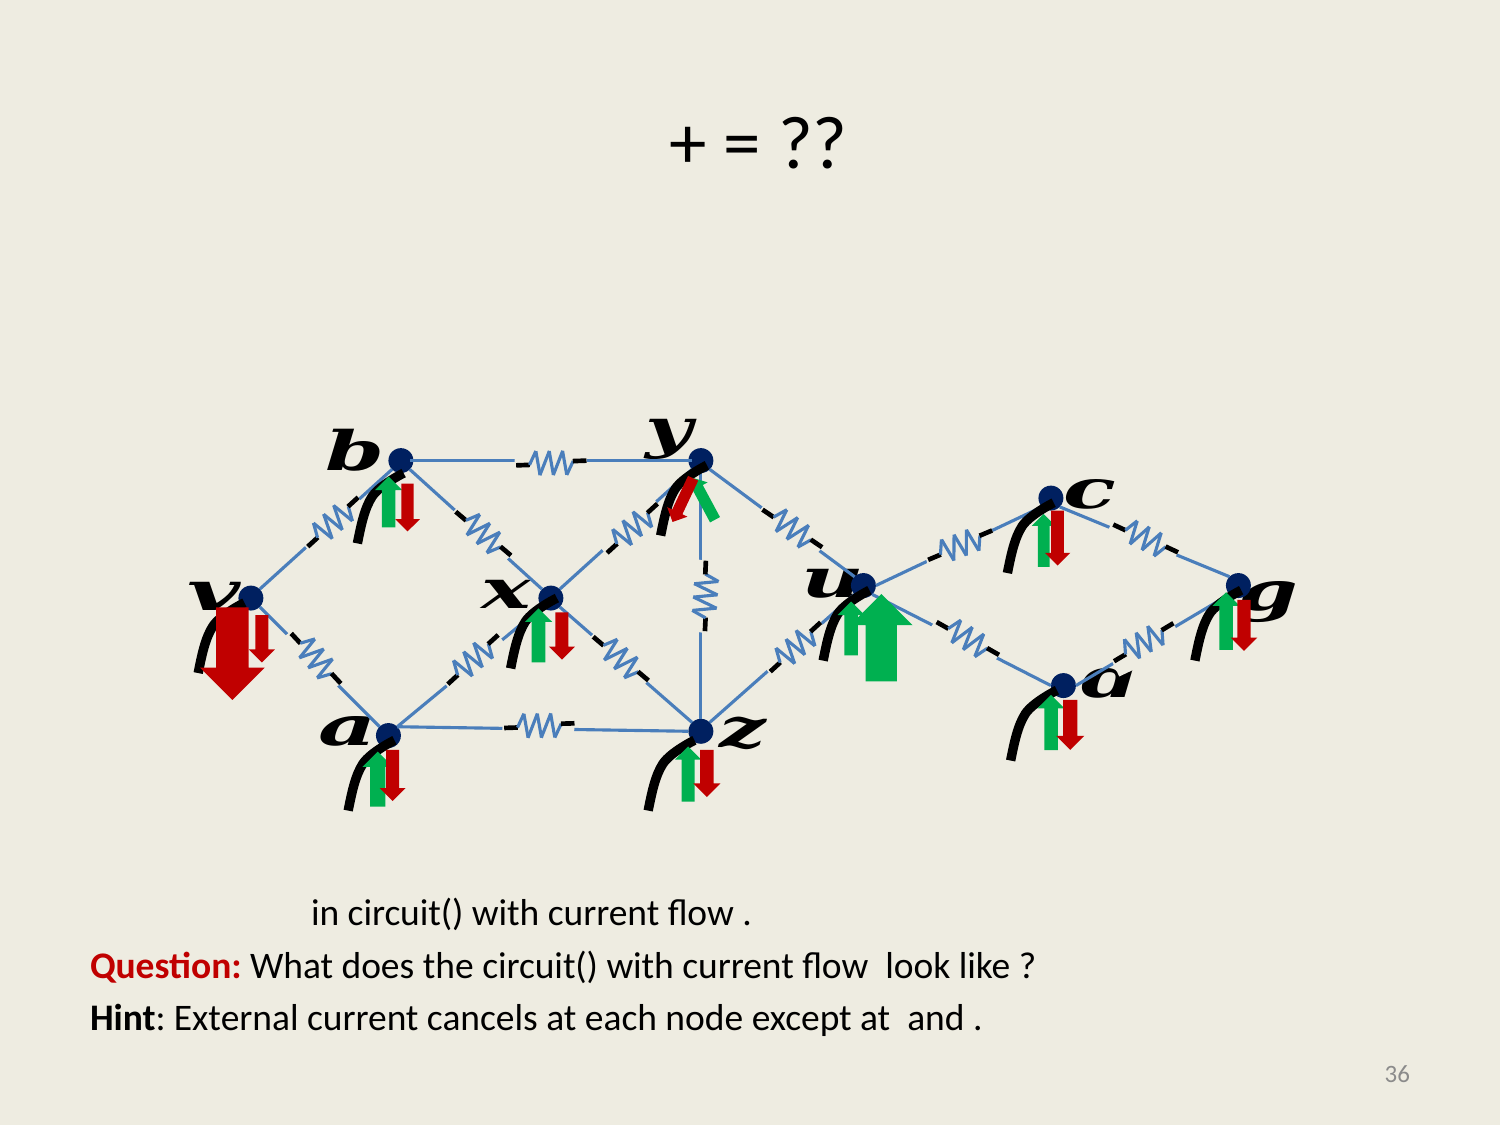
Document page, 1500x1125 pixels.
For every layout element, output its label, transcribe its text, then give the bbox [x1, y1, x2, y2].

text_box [187, 399, 1304, 807]
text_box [248, 475, 1258, 802]
slide_number 36 [1074, 1042, 1425, 1103]
